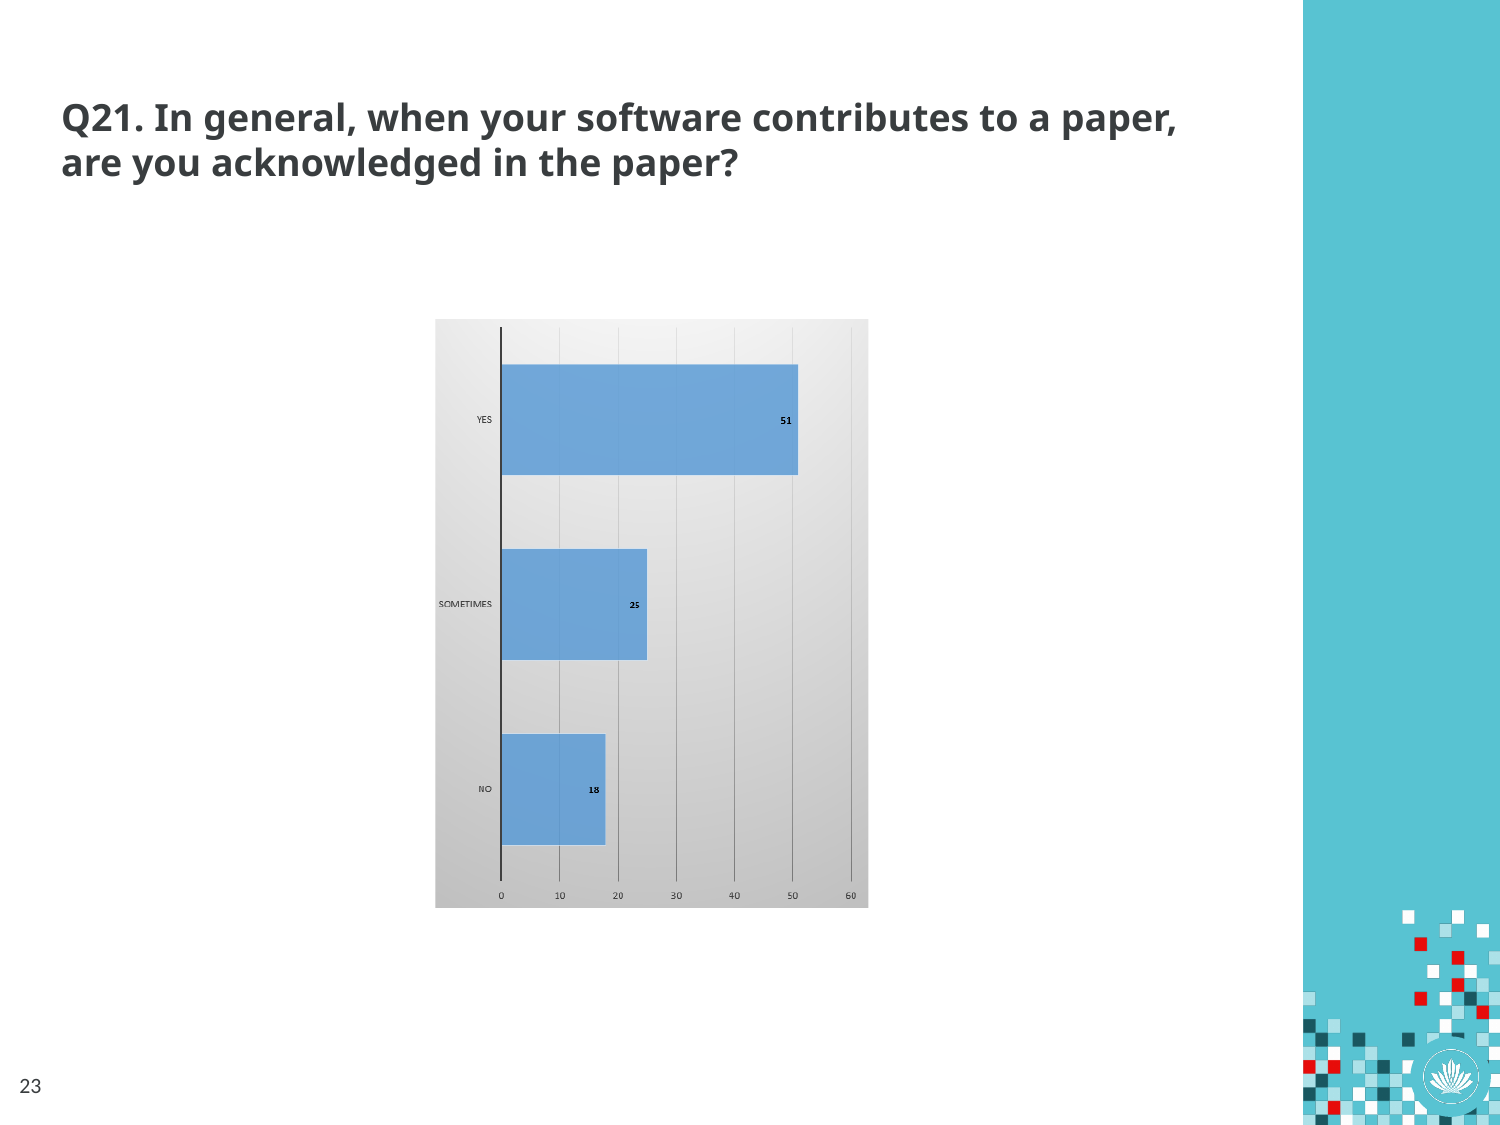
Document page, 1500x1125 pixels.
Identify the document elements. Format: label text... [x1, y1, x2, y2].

picture [1304, 911, 1500, 1125]
slide_number 23 [0, 1055, 61, 1115]
title Q21. In general, when your software contributes to a paper, are you acknowledged in the paper? [46, 30, 1258, 248]
picture [435, 319, 869, 908]
